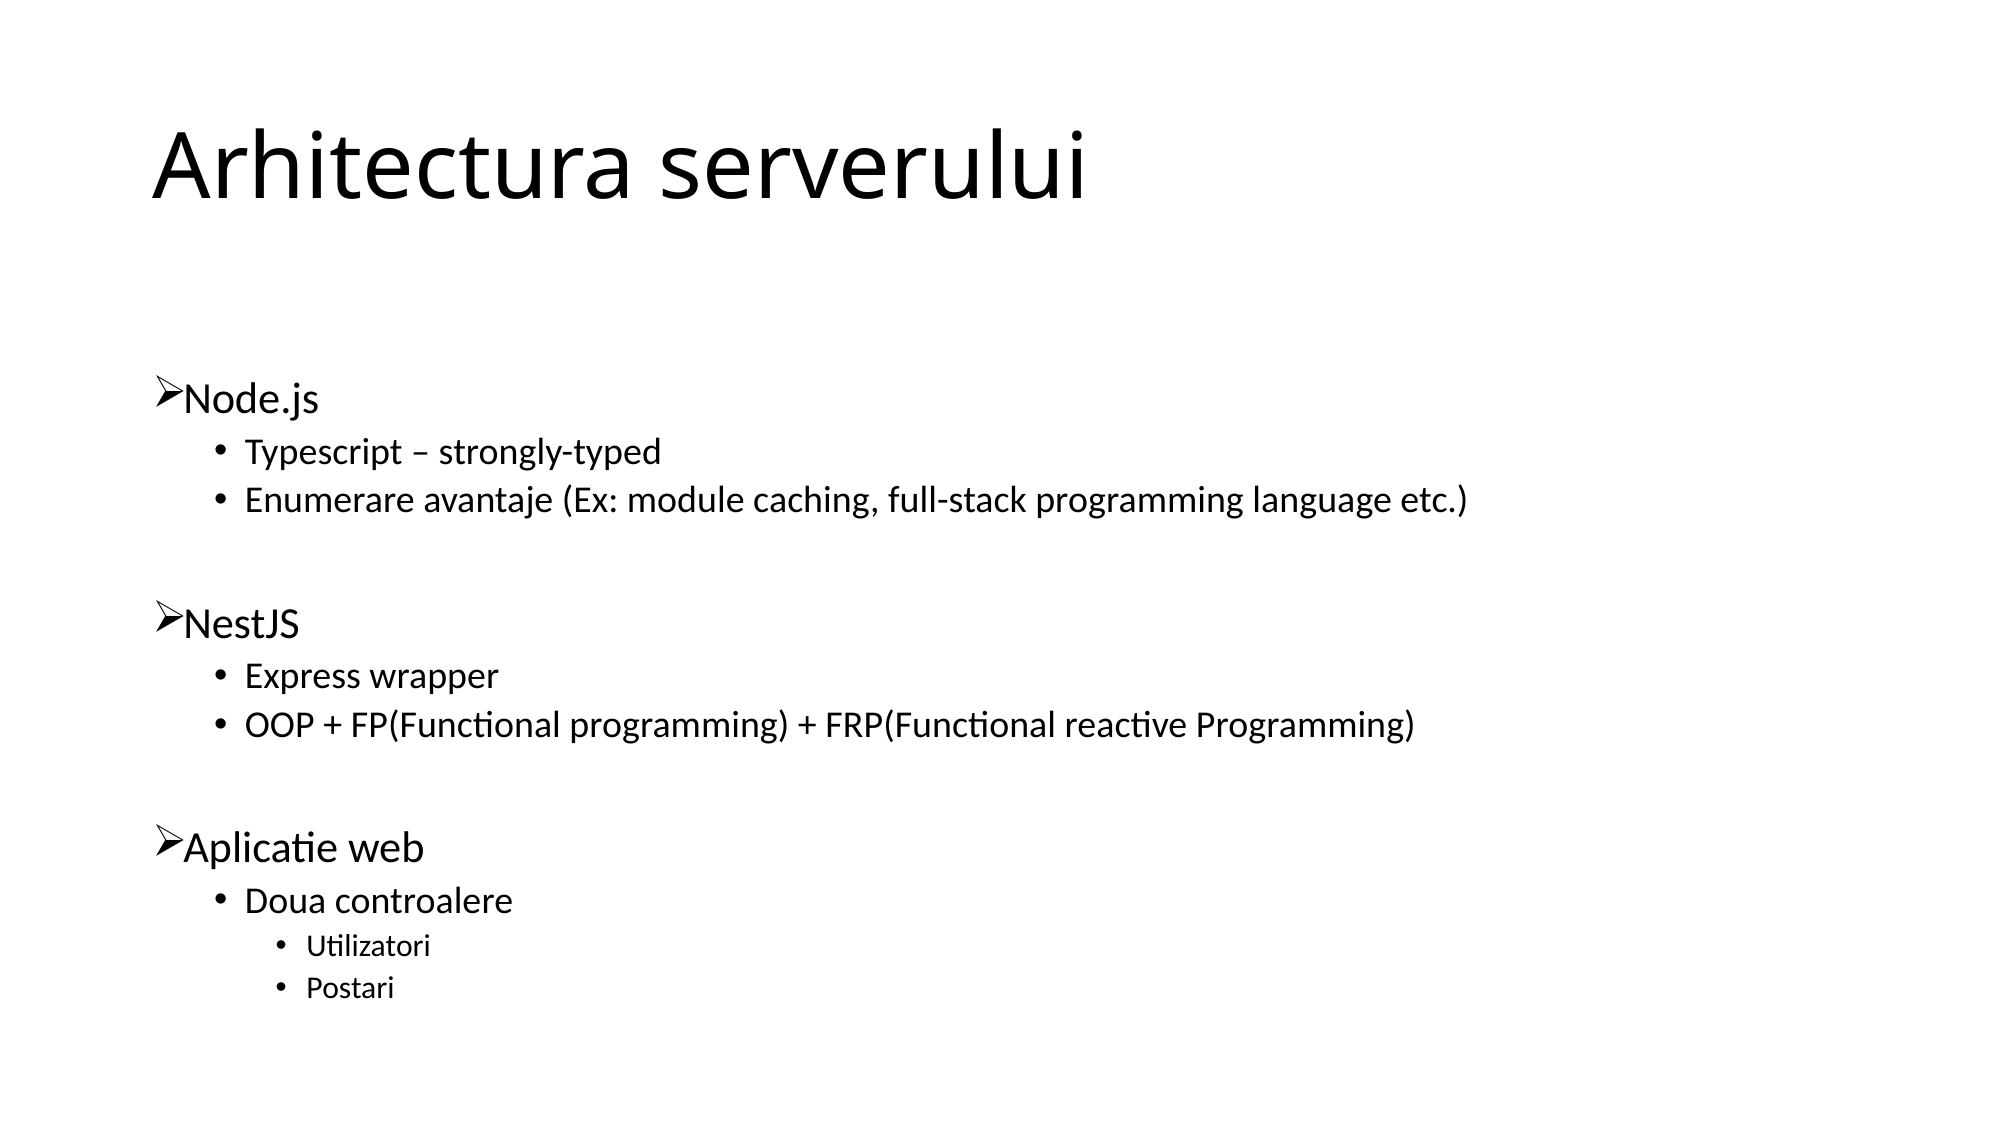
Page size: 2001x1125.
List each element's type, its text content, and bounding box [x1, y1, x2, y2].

list Node.js Typescript – strongly-typed Enumerare avantaje (Ex: module caching, full-stack programming language etc.) NestJS Express wrapper OOP + FP(Functional programming) + FRP(Functional reactive Programming) Aplicatie web Doua controalere Utilizatori Postari [137, 299, 1863, 1014]
title Arhitectura serverului [137, 59, 1863, 278]
